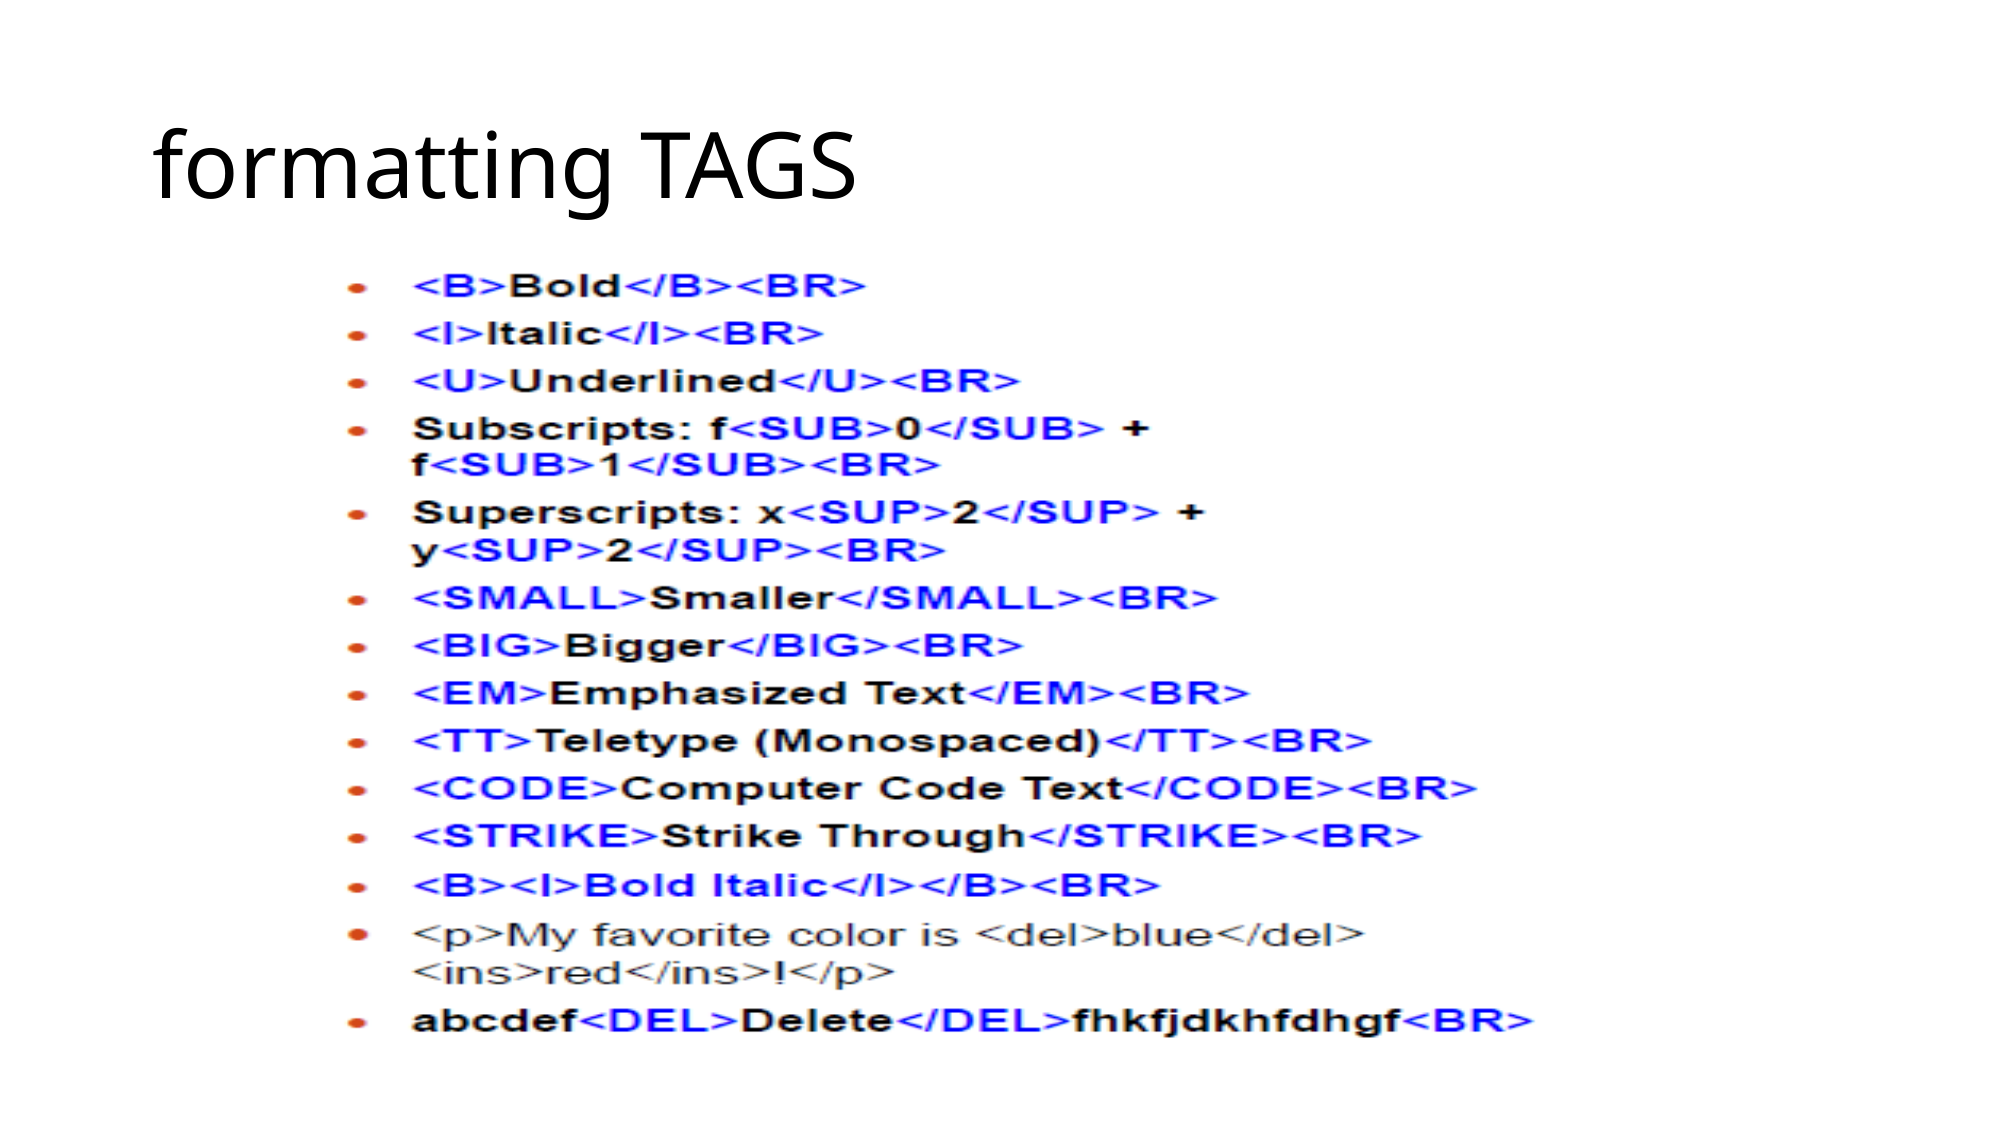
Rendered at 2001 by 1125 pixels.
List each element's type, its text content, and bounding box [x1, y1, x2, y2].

title formatting TAGS [137, 59, 1863, 278]
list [327, 265, 1548, 1053]
